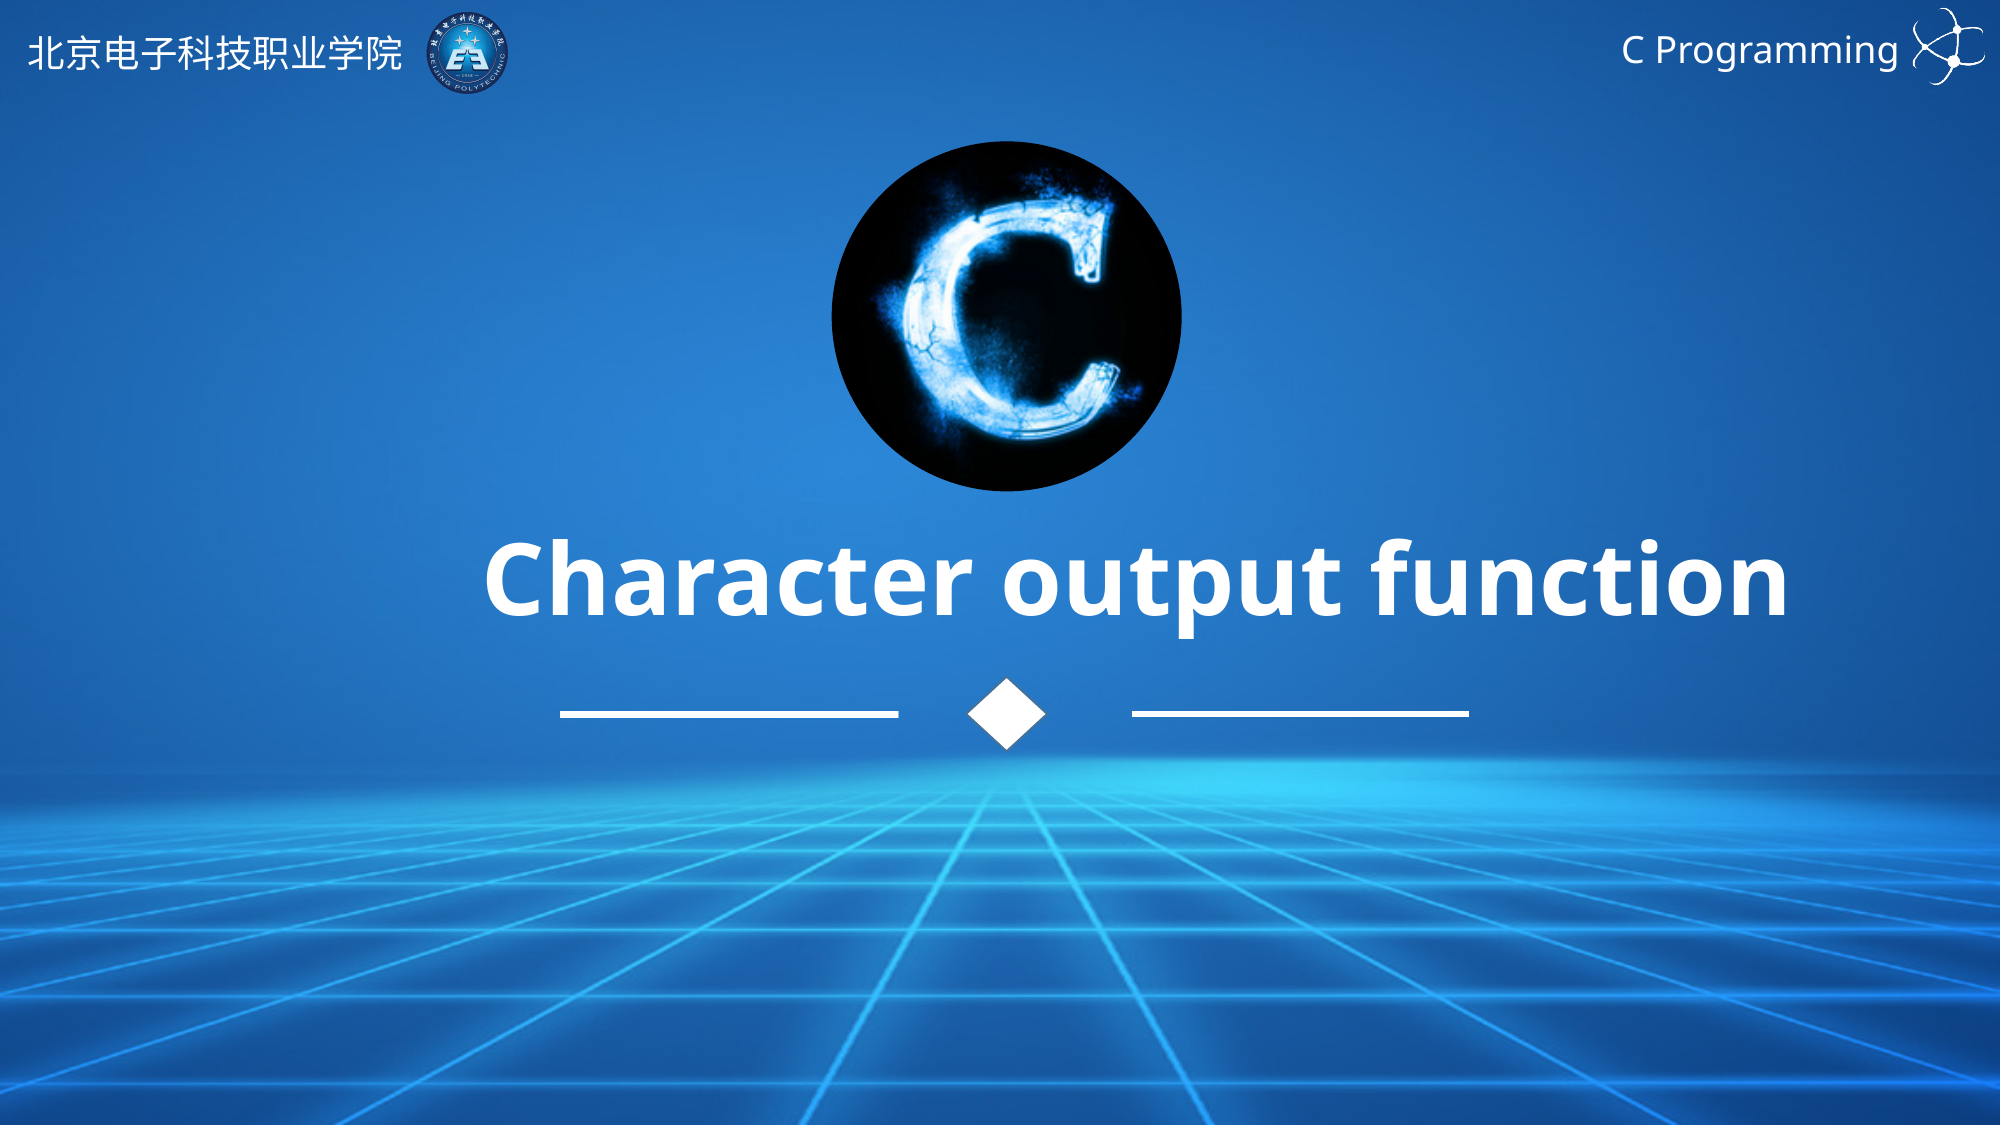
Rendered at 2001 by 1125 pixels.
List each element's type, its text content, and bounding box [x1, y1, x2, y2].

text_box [12, 8, 524, 97]
text_box Character output function [415, 508, 1862, 644]
text_box [964, 675, 1049, 753]
picture [0, 0, 2000, 1125]
